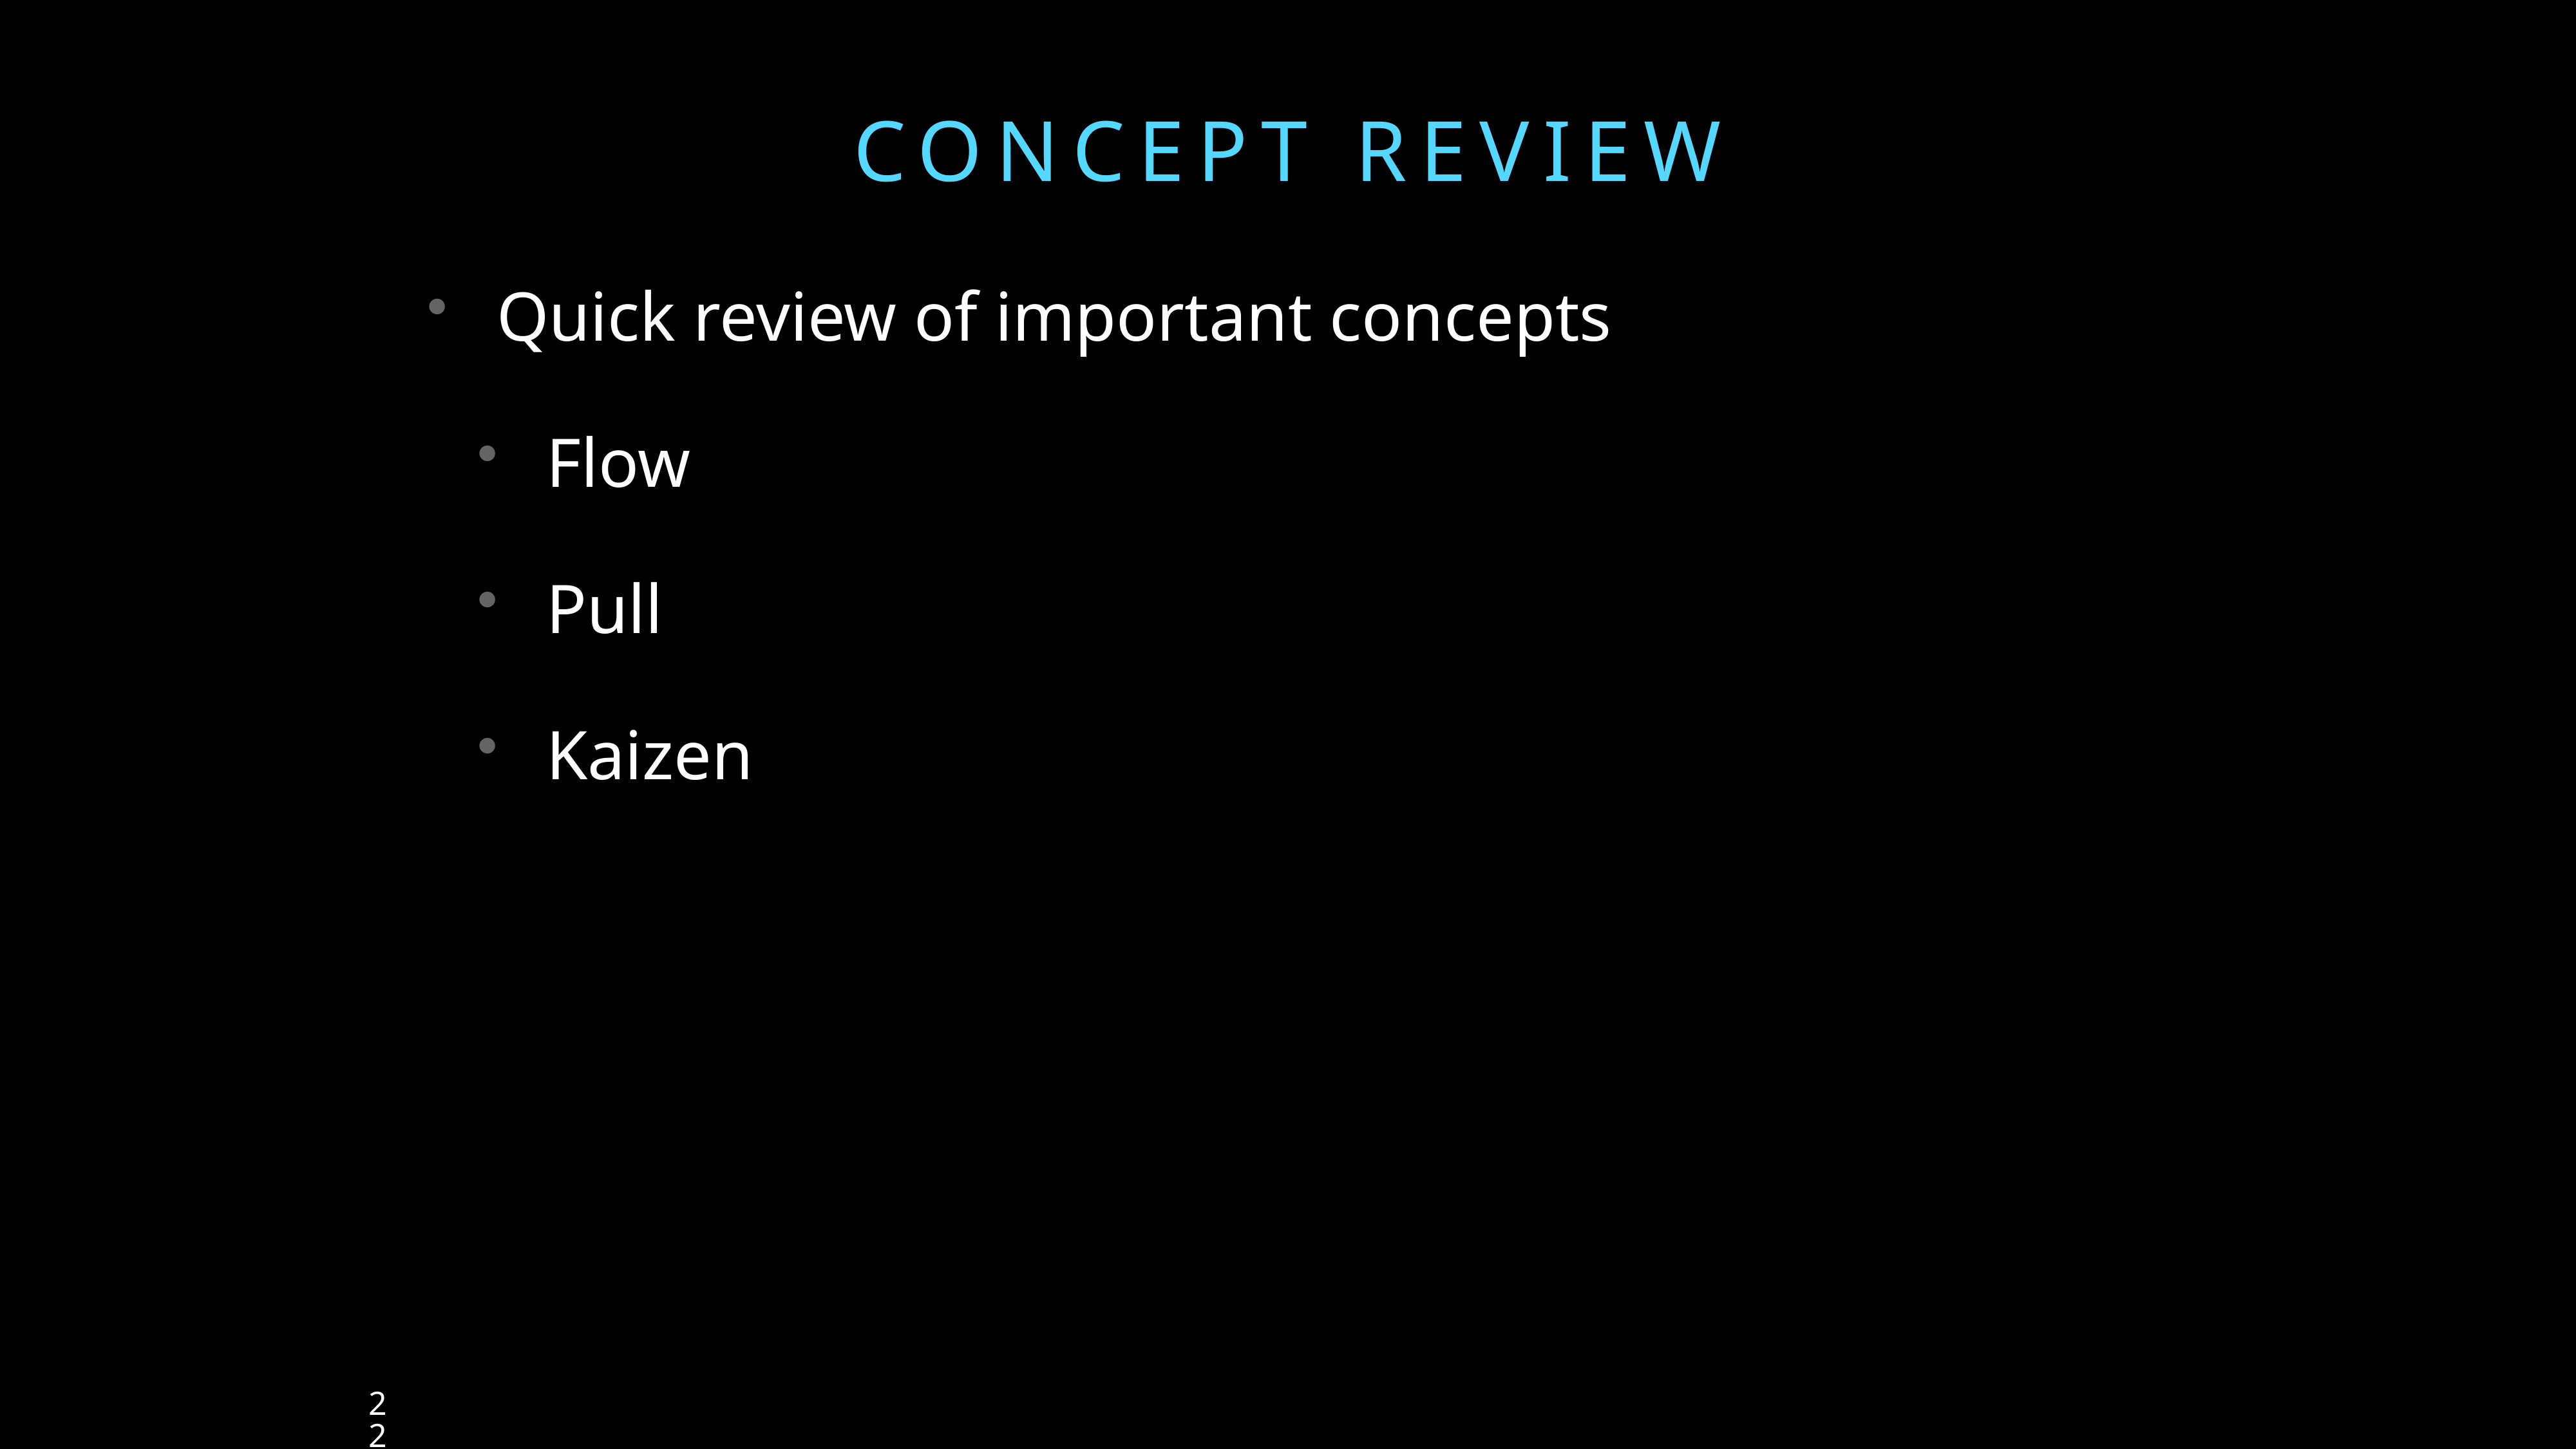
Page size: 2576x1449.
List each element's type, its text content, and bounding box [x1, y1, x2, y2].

list Quick review of important concepts Flow Pull Kaizen [419, 265, 2157, 1224]
title CONCEPT Review [419, 90, 2157, 265]
slide_number 22 [360, 1375, 412, 1435]
